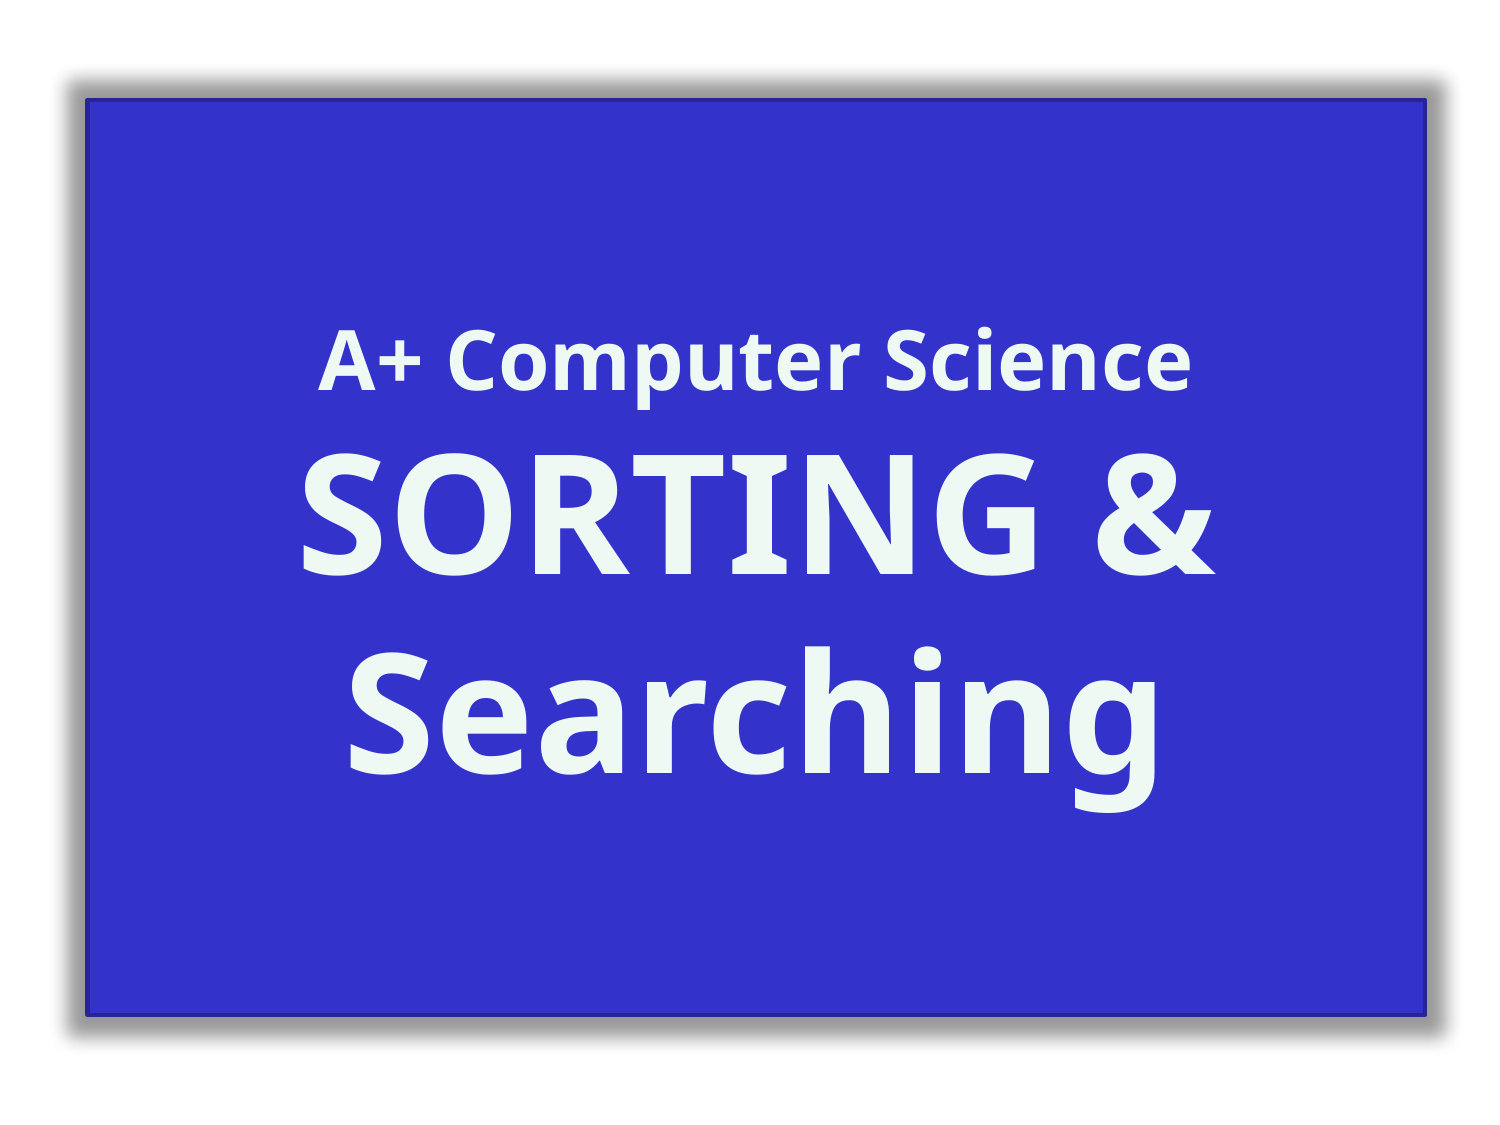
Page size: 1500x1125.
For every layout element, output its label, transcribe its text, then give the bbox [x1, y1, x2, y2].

text_box A+ Computer Science SORTING & Searching [85, 98, 1427, 1017]
